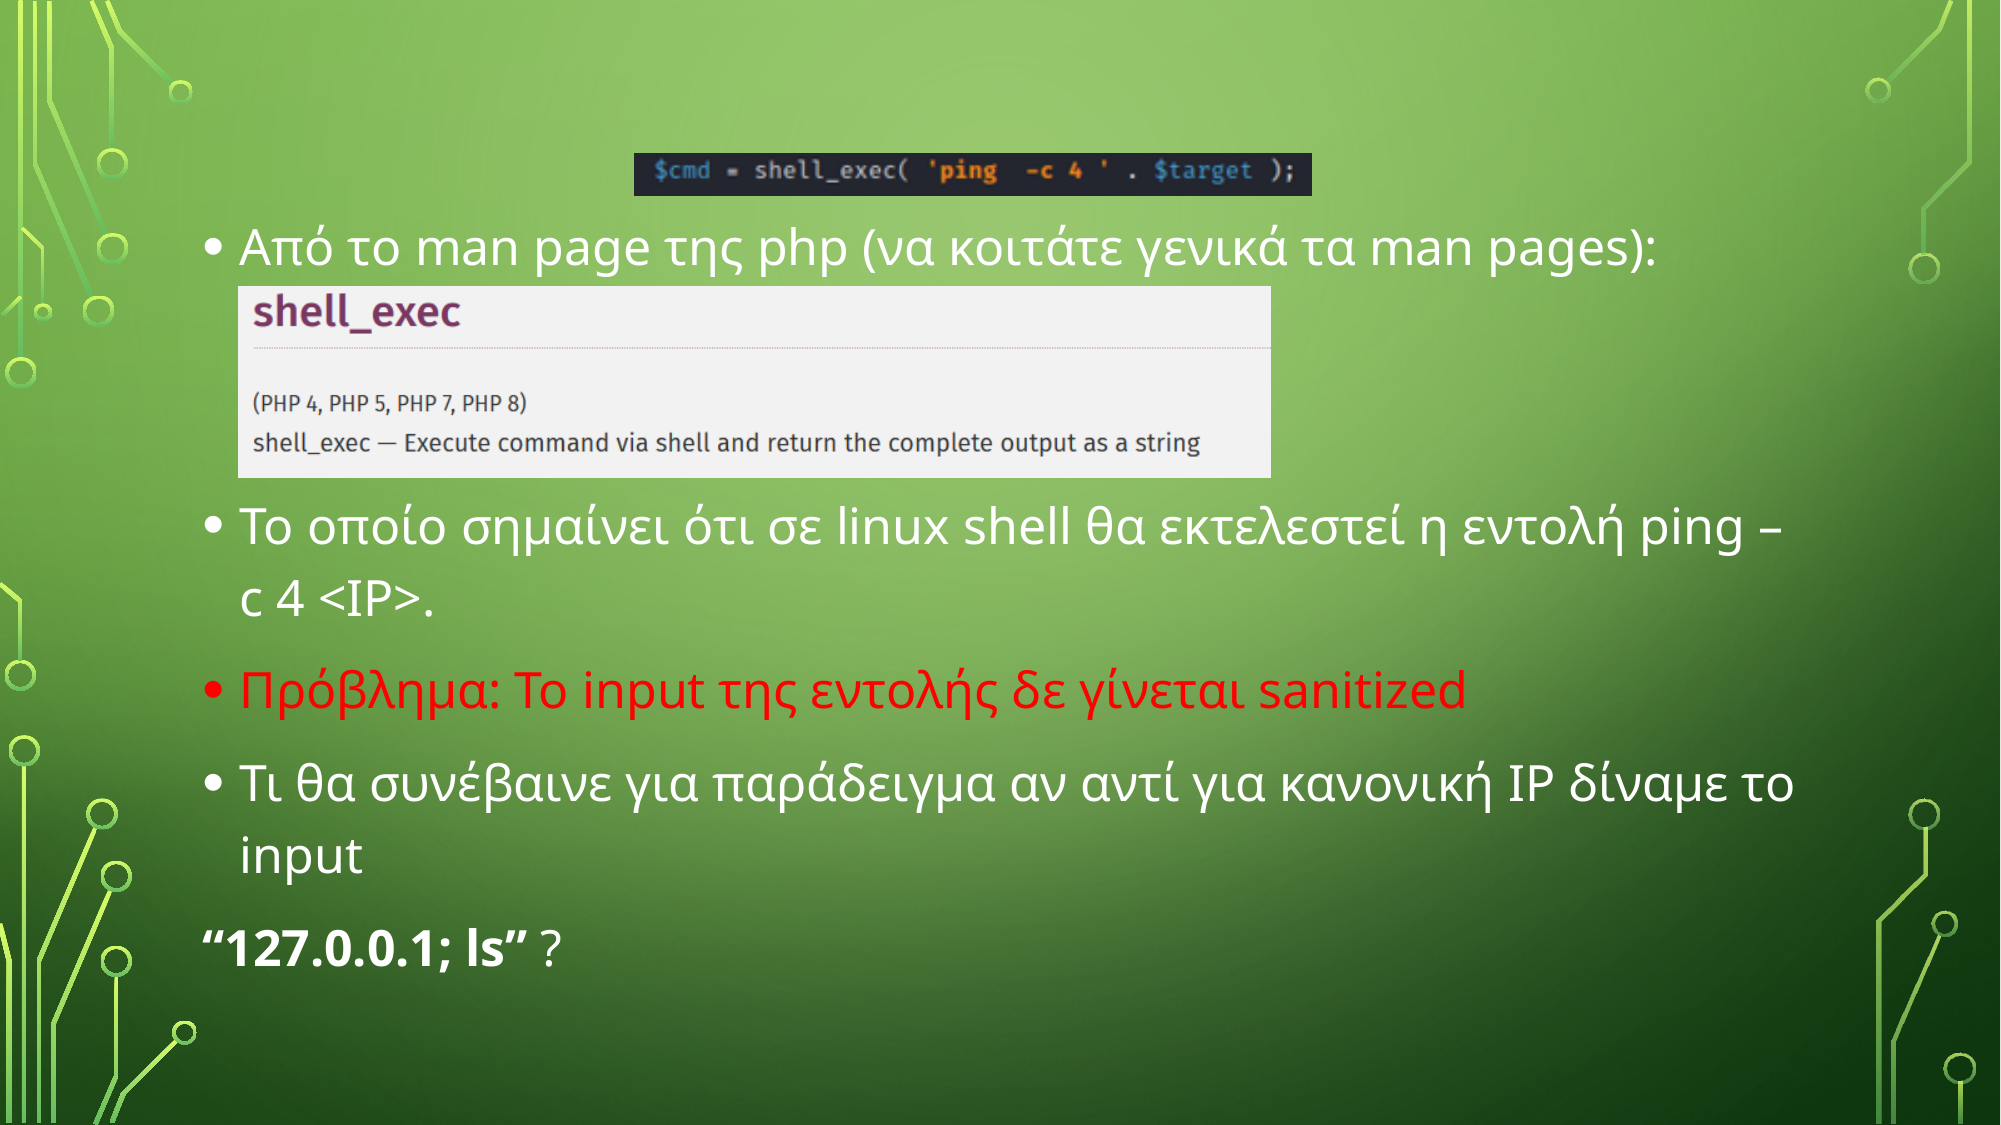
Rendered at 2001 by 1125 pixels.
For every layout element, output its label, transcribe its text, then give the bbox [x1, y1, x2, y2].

picture [238, 285, 1272, 478]
picture [633, 153, 1312, 197]
list Από το man page της php (να κοιτάτε γενικά τα man pages): Το οποίο σημαίνει ότι σε linux shell θα εκτελεστεί η εντολή ping –c 4 <IP>. Πρόβλημα: Το input της εντολής δε γίνεται sanitized Τι θα συνέβαινε για παράδειγμα αν αντί για κανονική IP δίναμε το input “127.0.0.1; ls” ? [187, 196, 1813, 950]
